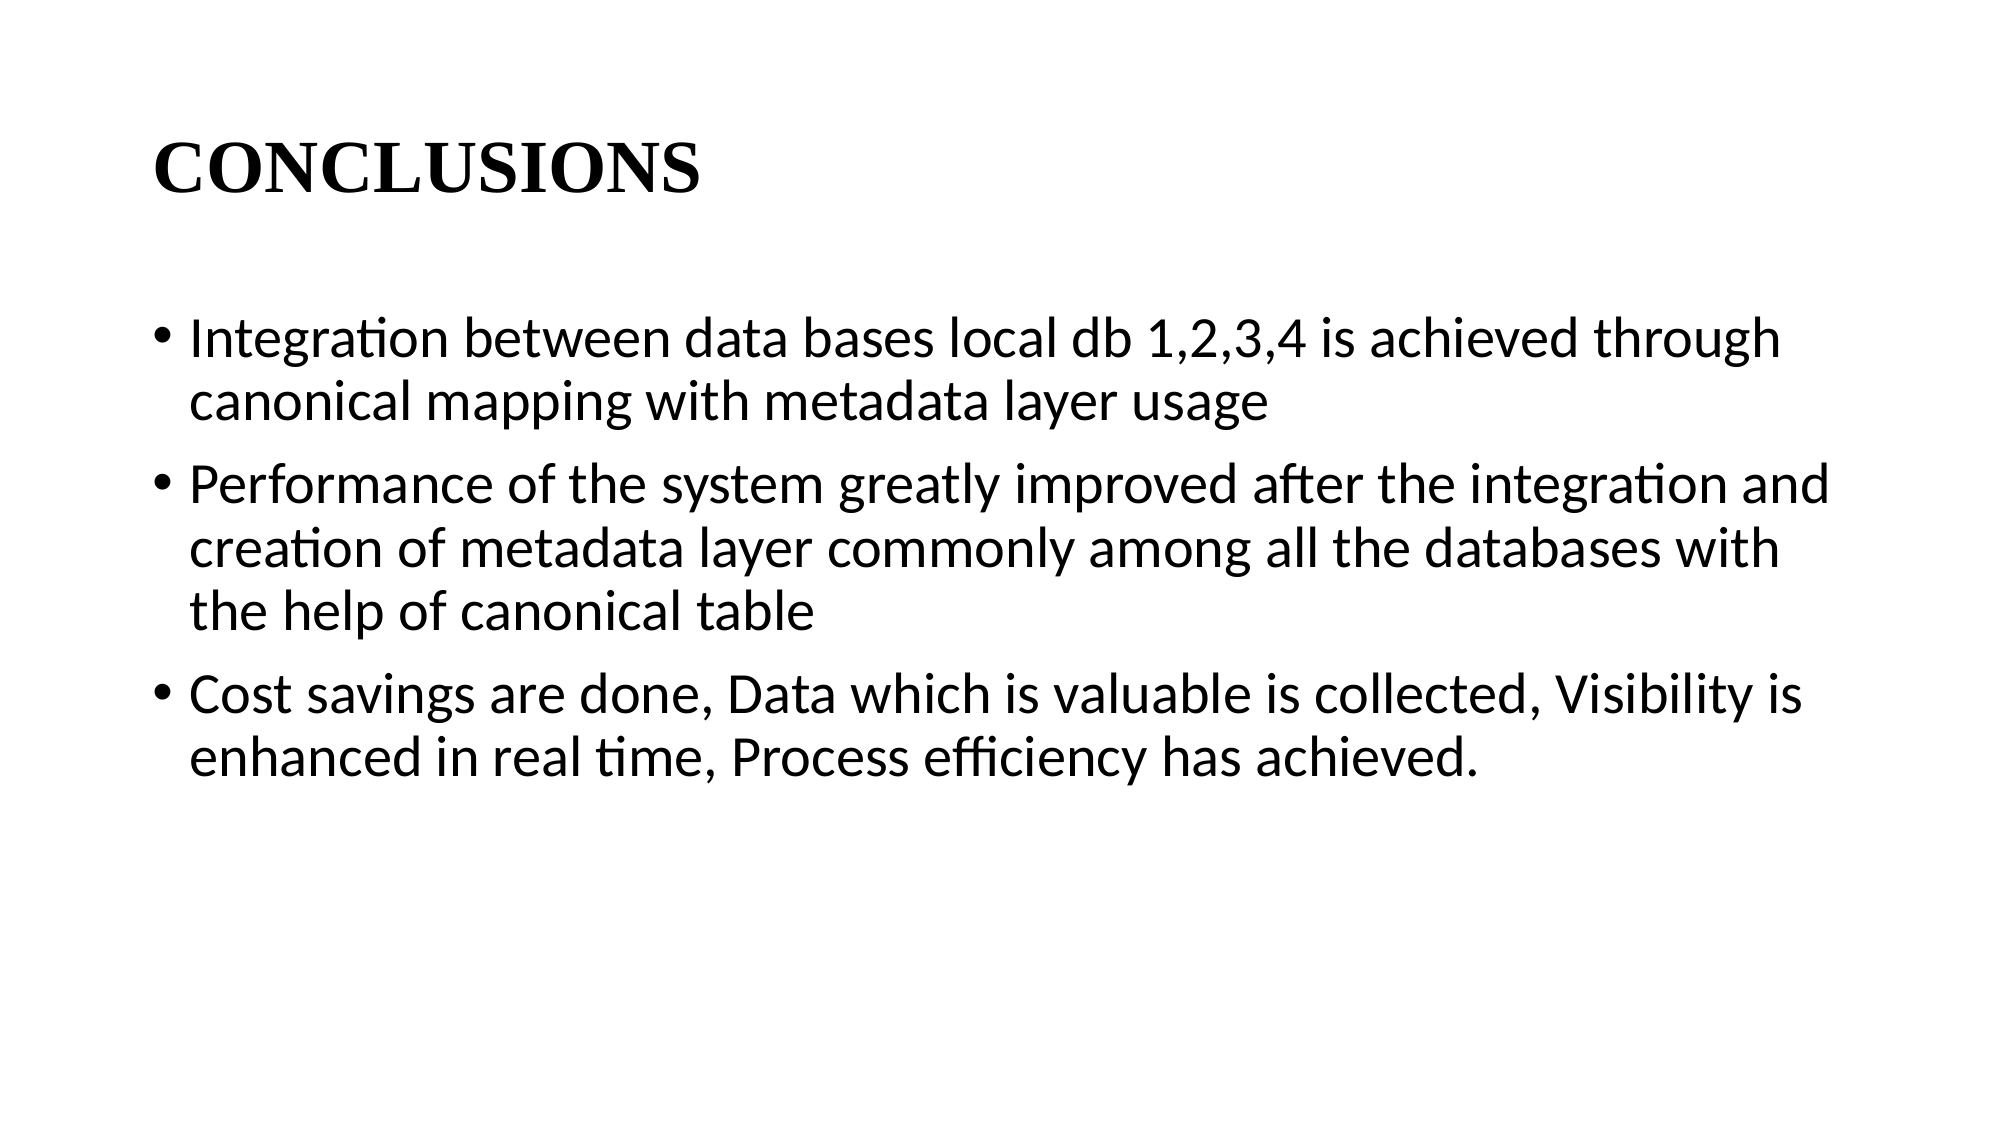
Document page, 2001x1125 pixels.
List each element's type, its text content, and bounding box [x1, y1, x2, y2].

title CONCLUSIONS [137, 59, 1863, 278]
list Integration between data bases local db 1,2,3,4 is achieved through canonical mapping with metadata layer usage Performance of the system greatly improved after the integration and creation of metadata layer commonly among all the databases with the help of canonical table Cost savings are done, Data which is valuable is collected, Visibility is enhanced in real time, Process efficiency has achieved. [137, 299, 1863, 1014]
